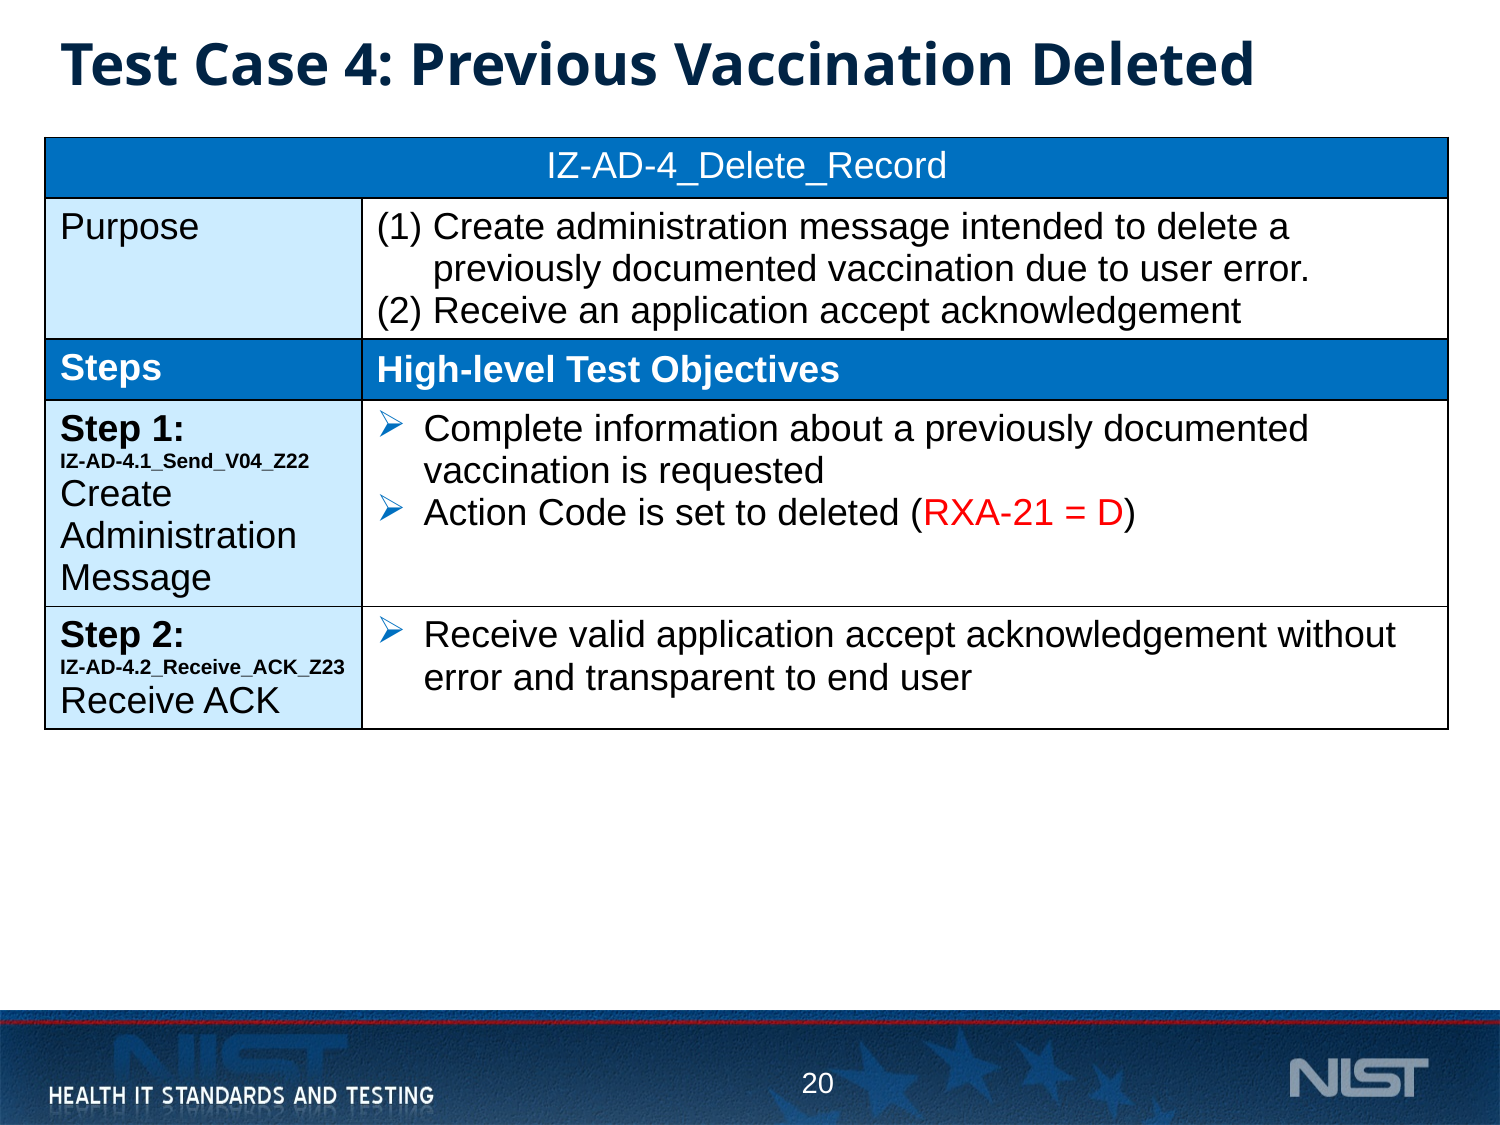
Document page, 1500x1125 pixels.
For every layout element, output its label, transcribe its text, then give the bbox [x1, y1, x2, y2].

table_cell Create administration message intended to delete a previously documented vaccination due to user error. Receive an application accept acknowledgement [363, 199, 1447, 338]
table_cell Receive valid application accept acknowledgement without error and transparent to end user [363, 607, 1447, 728]
table_header IZ-AD-4_Delete_Record [46, 138, 1447, 197]
table_cell High-level Test Objectives [363, 340, 1447, 399]
table_cell Step 2: IZ-AD-4.2_Receive_ACK_Z23 Receive ACK [46, 607, 361, 728]
slide_number 20 [642, 1056, 994, 1125]
table_cell Purpose [46, 199, 361, 338]
table_cell Steps [46, 340, 361, 399]
table_cell Complete information about a previously documented vaccination is requested Action Code is set to deleted (RXA-21 = D) [363, 401, 1447, 606]
title Test Case 4: Previous Vaccination Deleted [45, 19, 1438, 106]
table_cell Step 1: IZ-AD-4.1_Send_V04_Z22 Create Administration Message [46, 401, 361, 606]
picture [0, 1010, 1500, 1125]
